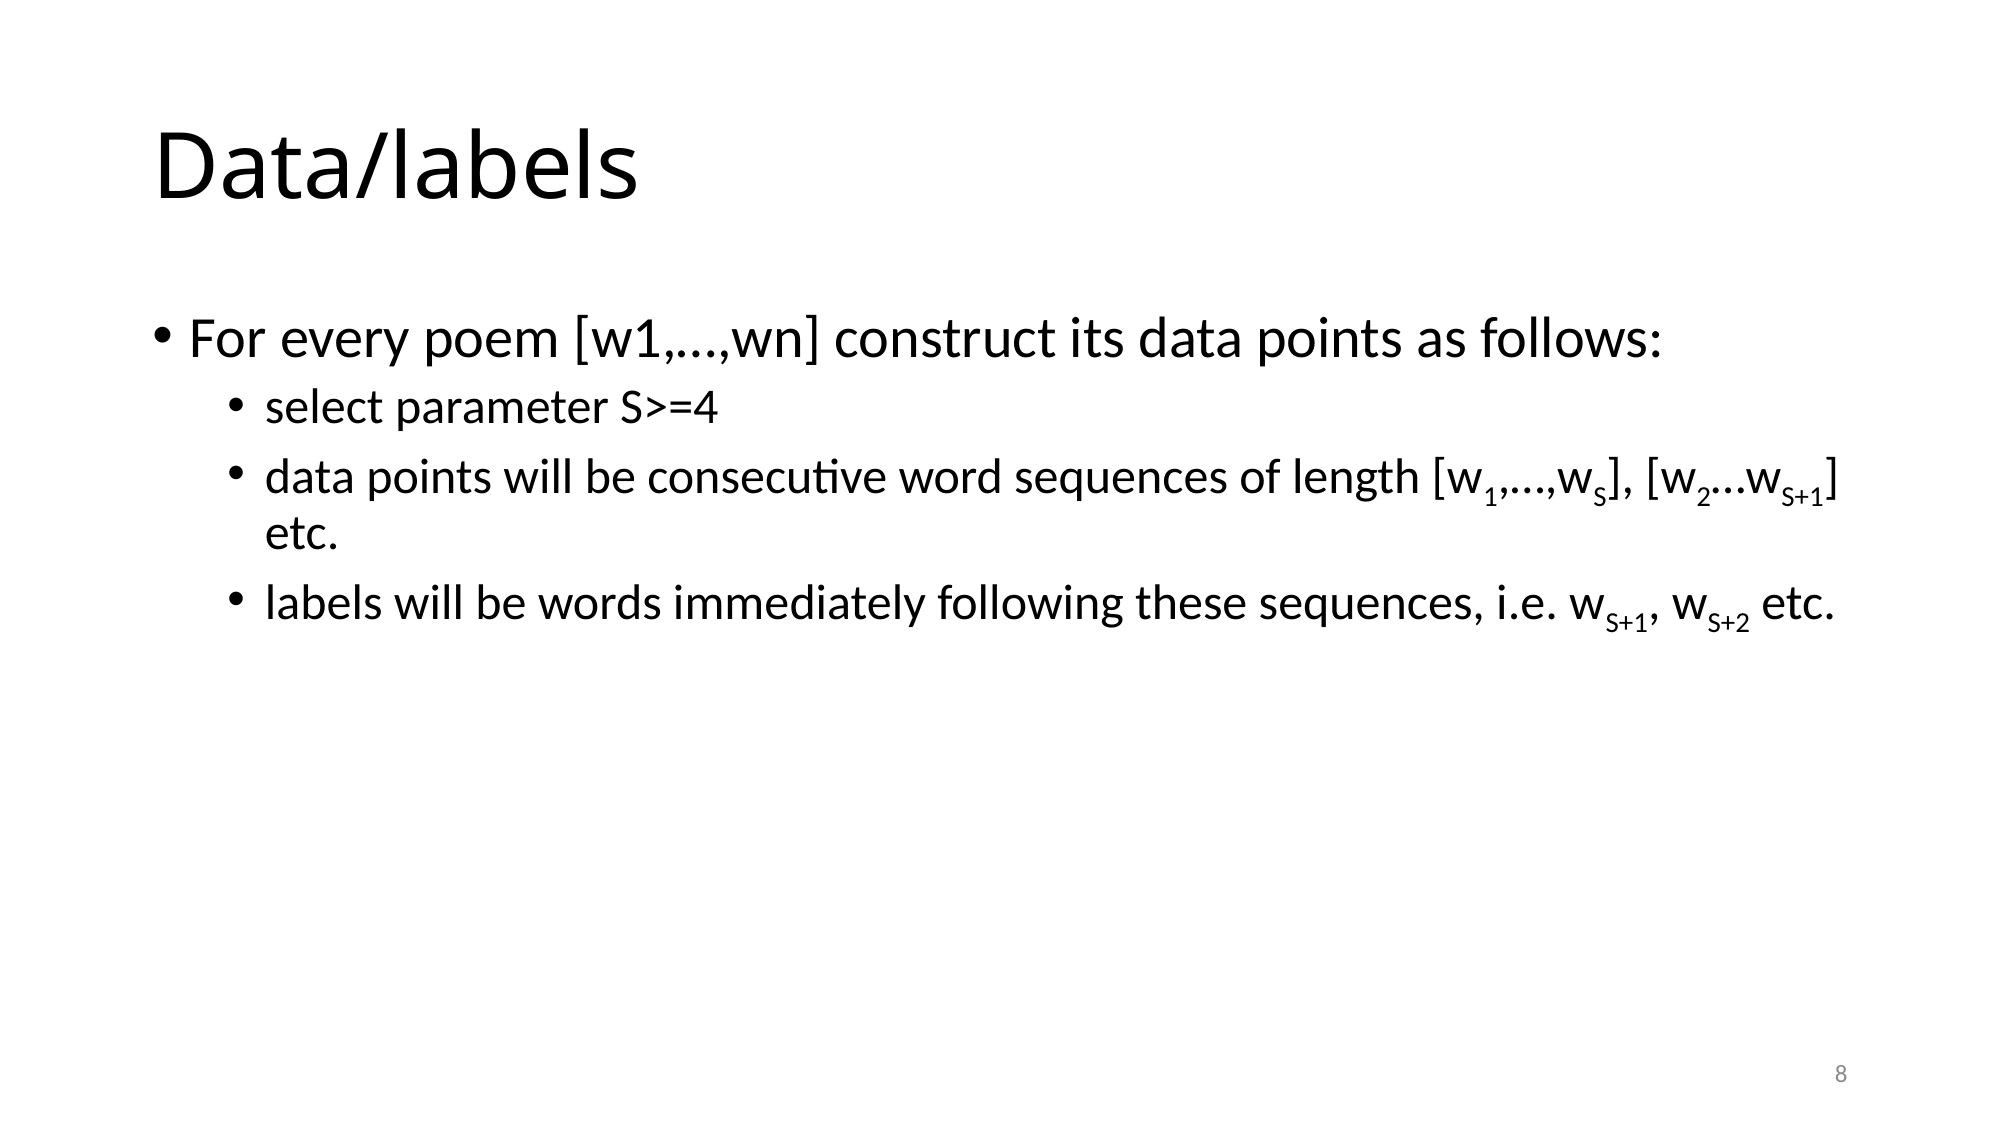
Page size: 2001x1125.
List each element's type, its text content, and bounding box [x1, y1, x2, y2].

title Data/labels [137, 59, 1863, 278]
slide_number 8 [1412, 1042, 1863, 1103]
list For every poem [w1,…,wn] construct its data points as follows: select parameter S>=4 data points will be consecutive word sequences of length [w1,…,wS], [w2…wS+1] etc. labels will be words immediately following these sequences, i.e. wS+1, wS+2 etc. [137, 299, 1863, 1014]
